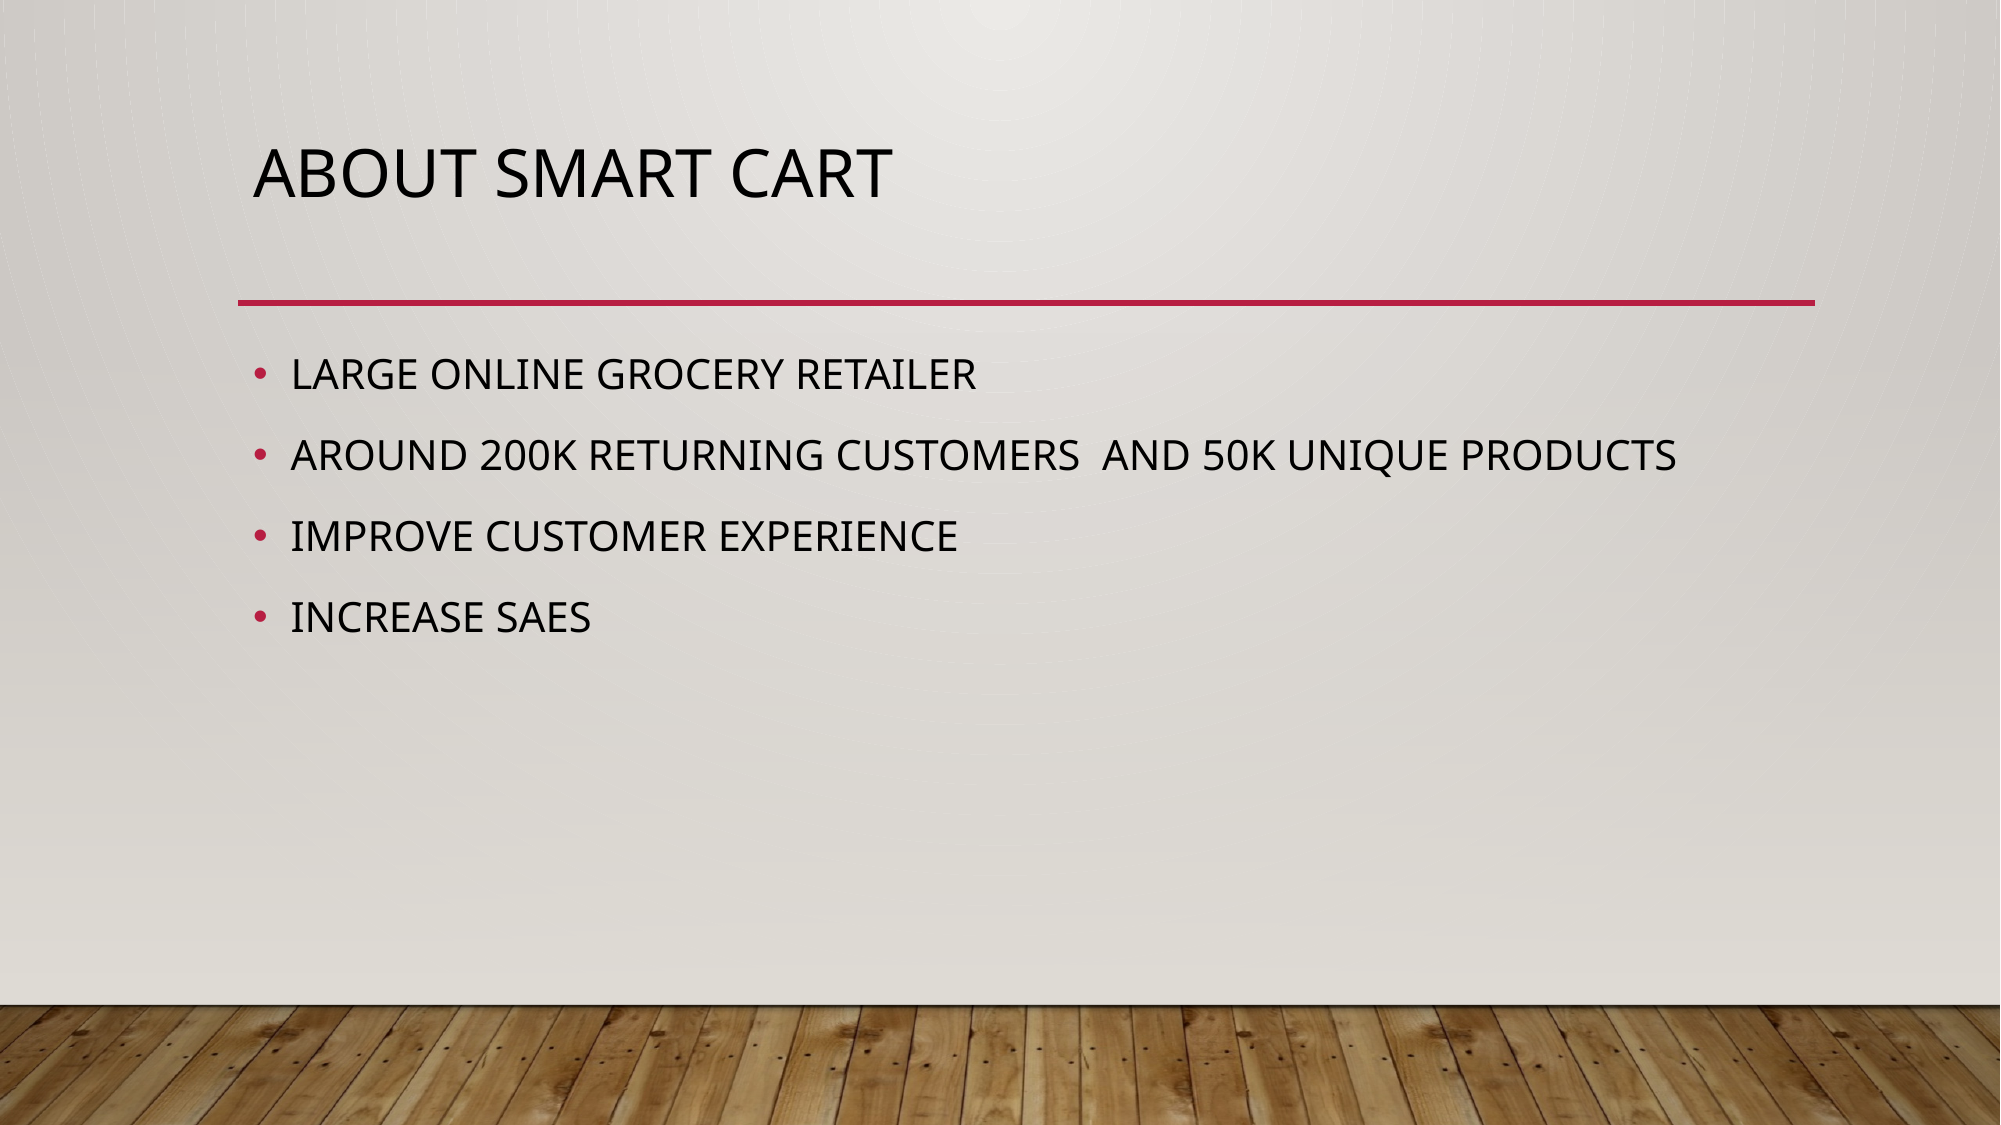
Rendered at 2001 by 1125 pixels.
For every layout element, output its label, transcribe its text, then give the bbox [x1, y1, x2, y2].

picture [0, 1005, 2000, 1125]
list LARGE ONLINE GROCERY RETAILER AROUND 200K RETURNING CUSTOMERS AND 50K UNIQUE PRODUCTS IMPROVE CUSTOMER EXPERIENCE INCREASE SAES [238, 330, 1814, 897]
title About SMART CART [238, 131, 1814, 305]
